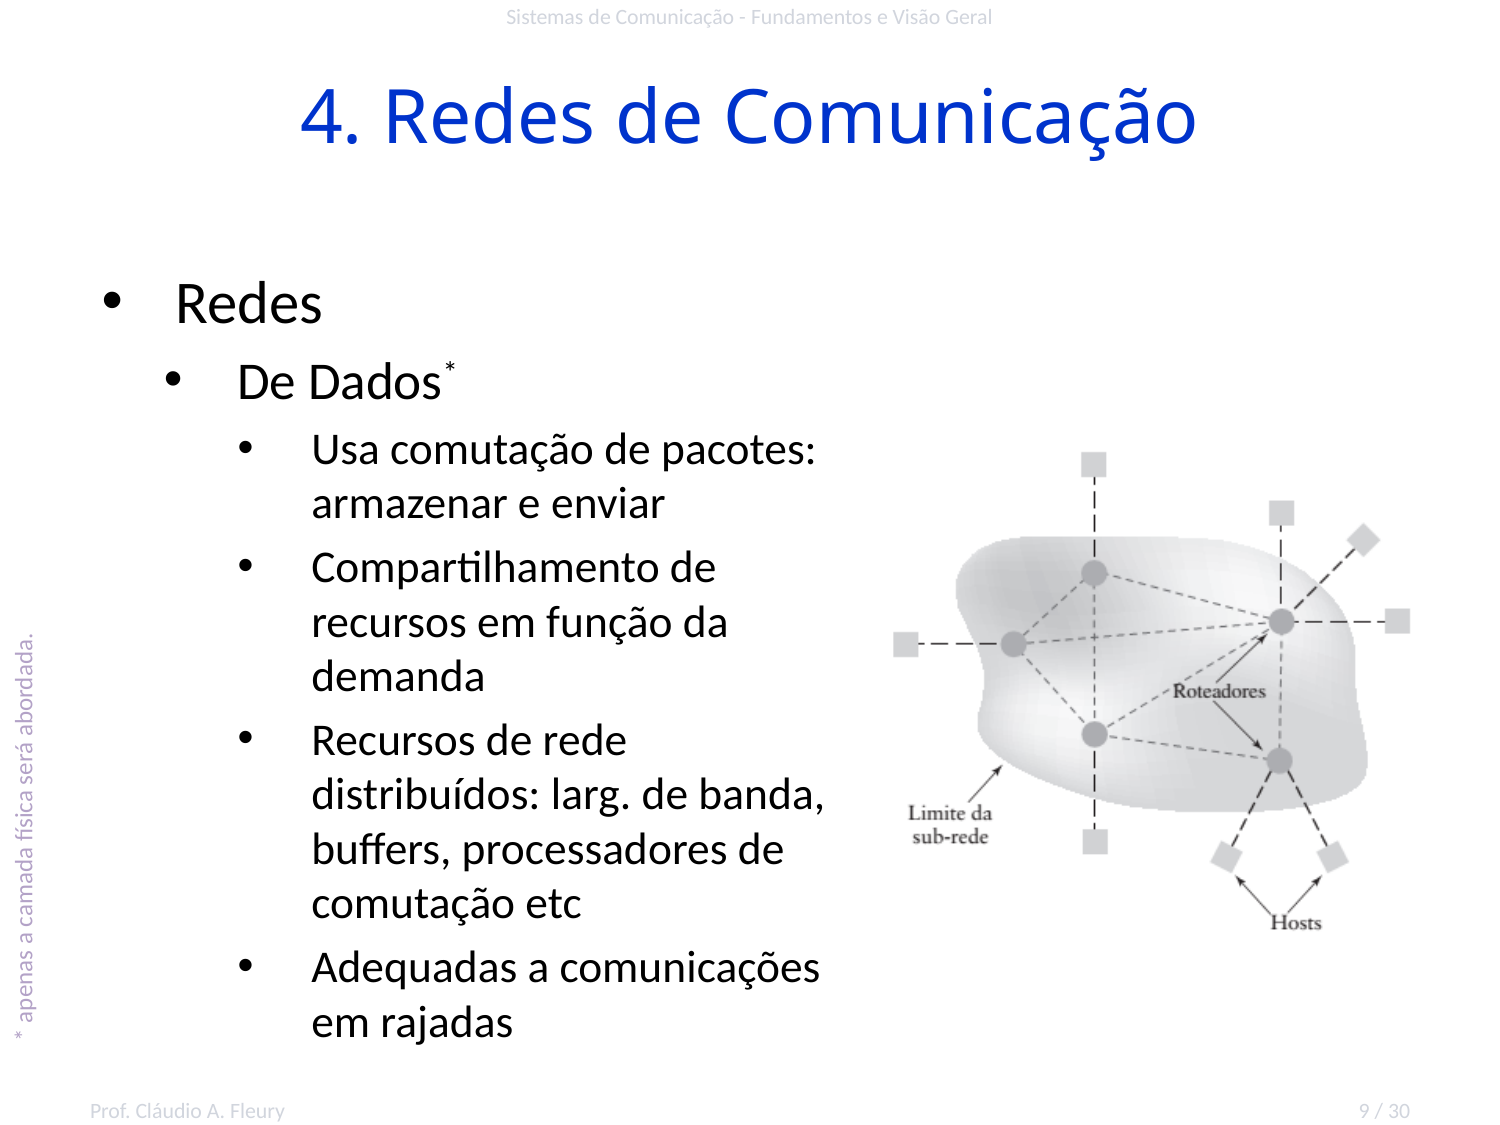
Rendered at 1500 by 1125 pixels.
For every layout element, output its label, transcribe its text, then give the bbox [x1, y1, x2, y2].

footer Sistemas de Comunicação - Fundamentos e Visão Geral [76, 0, 1424, 31]
slide_number Prof. Cláudio A. Fleury [75, 1094, 425, 1125]
list Redes De Dados* Usa comutação de pacotes: armazenar e enviar Compartilhamento de recursos em função da demanda Recursos de rede distribuídos: larg. de banda, buffers, processadores de comutação etc Adequadas a comunicações em rajadas [75, 255, 845, 1083]
slide_number 9 / 30 [1316, 1094, 1425, 1125]
picture [855, 432, 1415, 950]
text_box * apenas a camada física será abordada. [0, 618, 45, 1057]
title 4. Redes de Comunicação [75, 54, 1425, 173]
